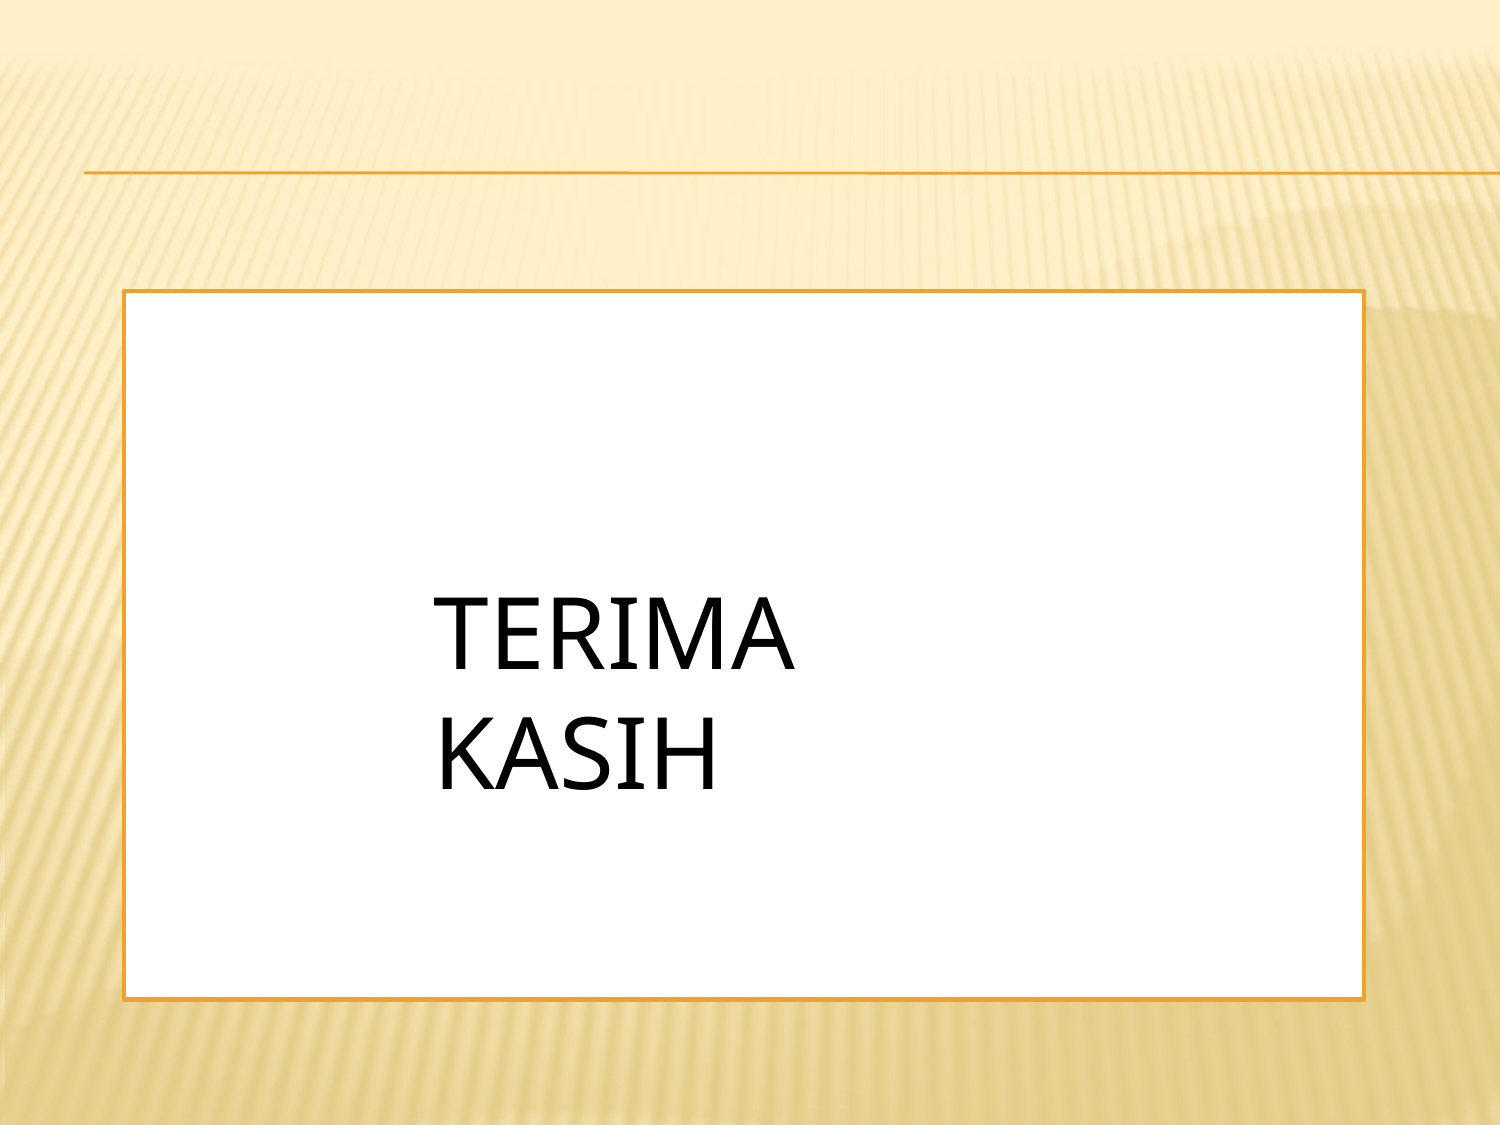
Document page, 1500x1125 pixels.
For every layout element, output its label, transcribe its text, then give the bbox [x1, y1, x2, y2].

text_box [122, 289, 1366, 1002]
text_box TERIMA KASIH [419, 562, 1046, 818]
